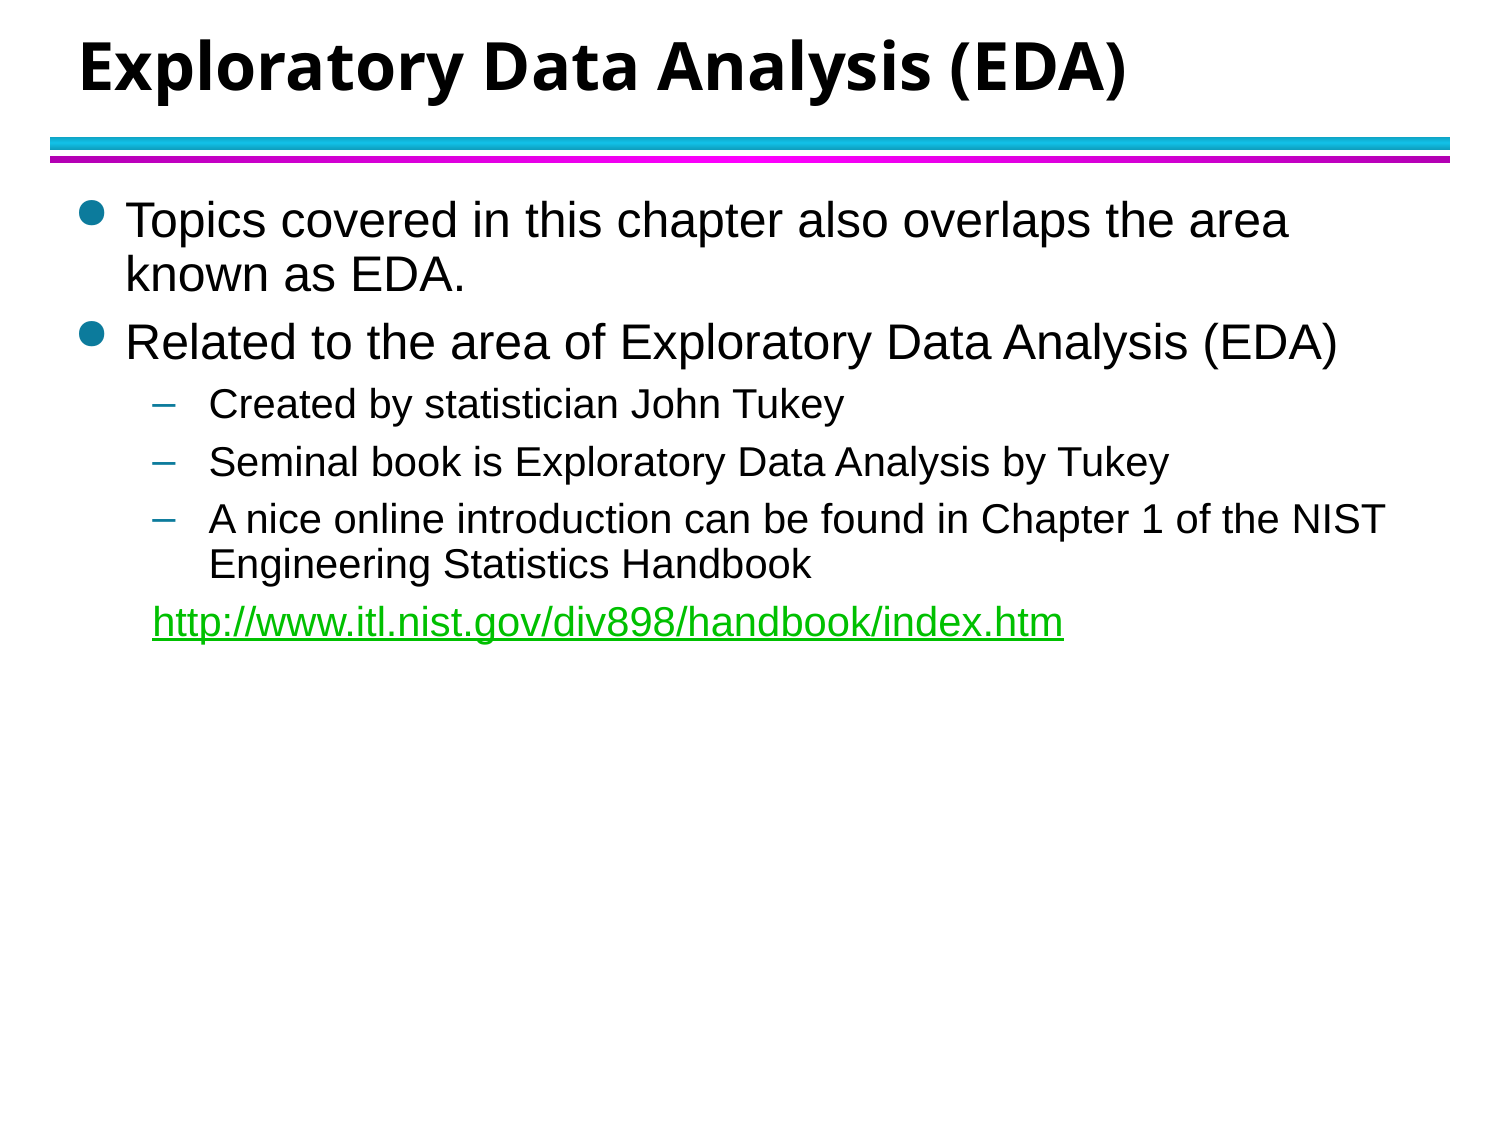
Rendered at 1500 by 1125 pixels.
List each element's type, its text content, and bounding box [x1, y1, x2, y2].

title Exploratory Data Analysis (EDA) [62, 24, 1421, 113]
list Topics covered in this chapter also overlaps the area known as EDA. Related to the area of Exploratory Data Analysis (EDA) Created by statistician John Tukey Seminal book is Exploratory Data Analysis by Tukey A nice online introduction can be found in Chapter 1 of the NIST Engineering Statistics Handbook http://www.itl.nist.gov/div898/handbook/index.htm [62, 187, 1408, 1050]
